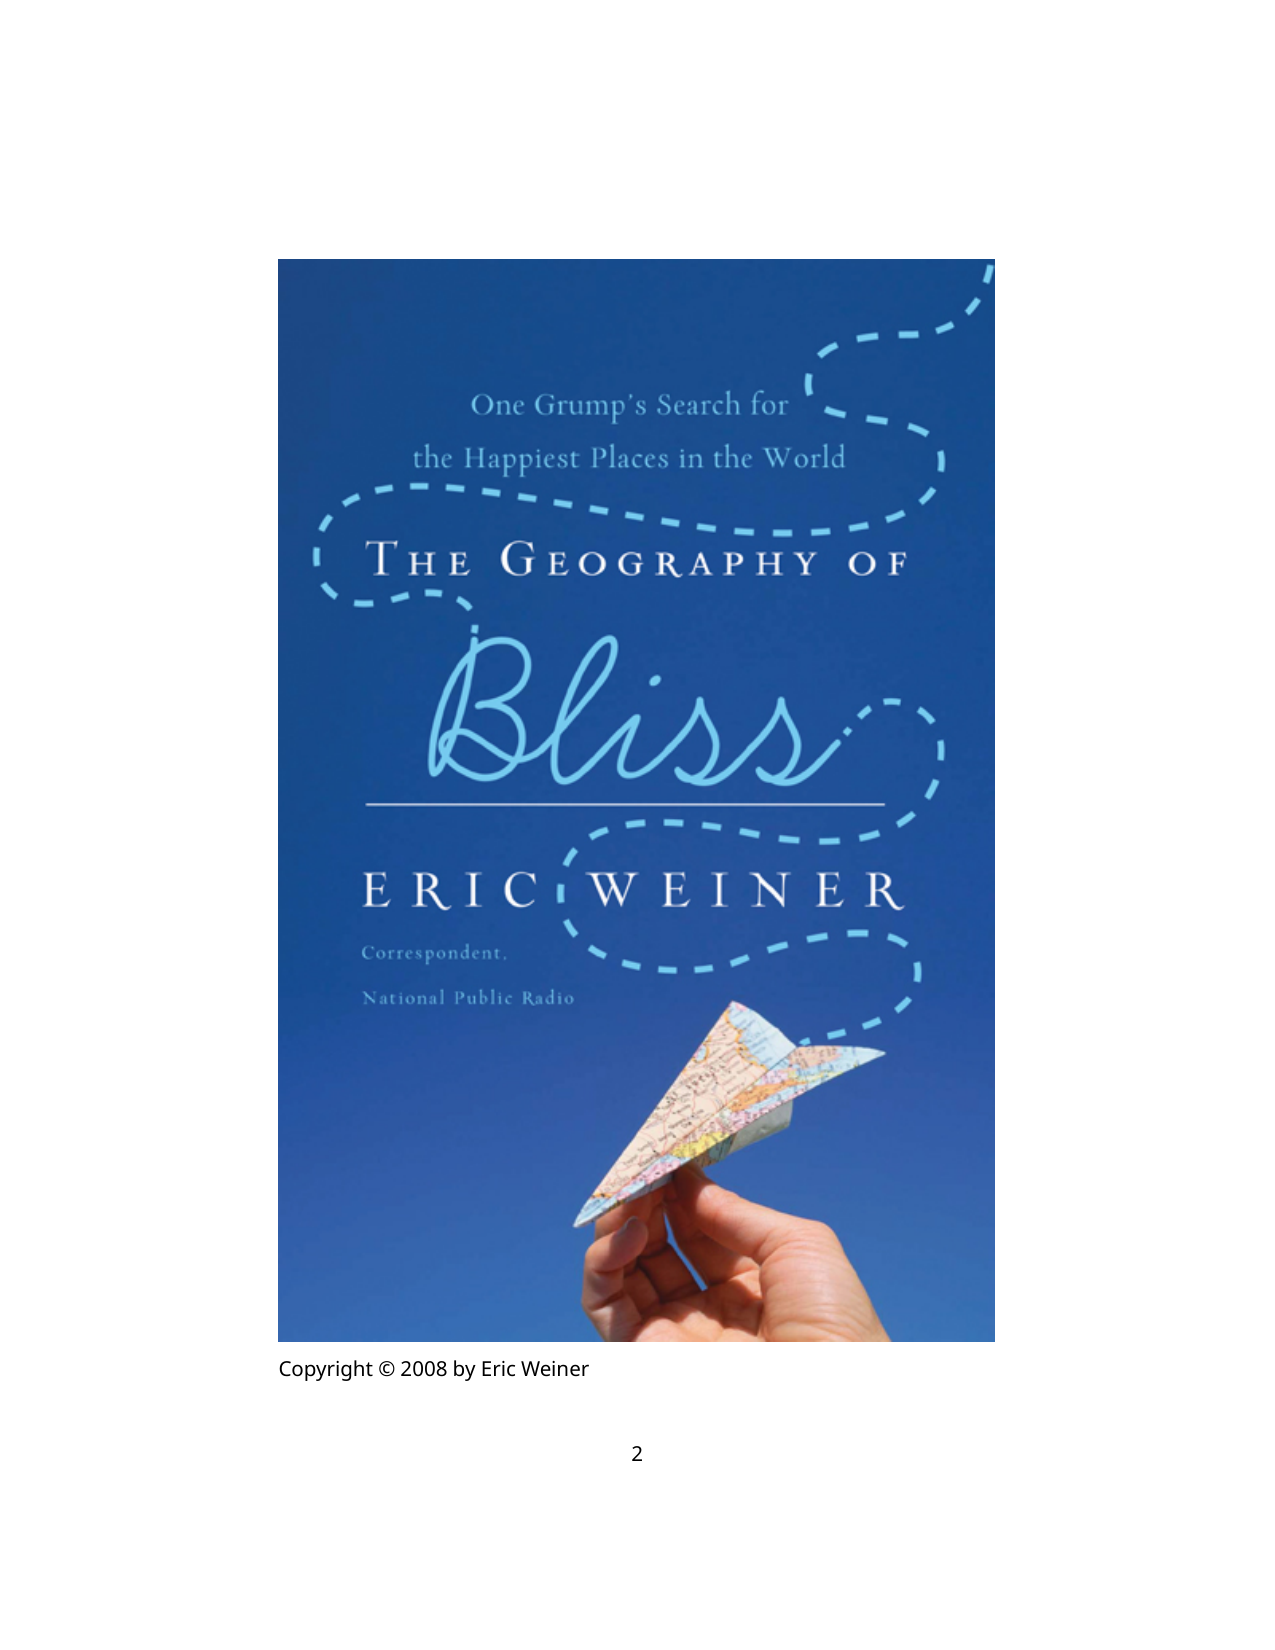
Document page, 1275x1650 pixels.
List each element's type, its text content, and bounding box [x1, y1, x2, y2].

text_box 2 [631, 1440, 653, 1470]
text_box Copyright © 2008 by Eric Weiner [278, 1356, 586, 1386]
picture [278, 259, 995, 1343]
